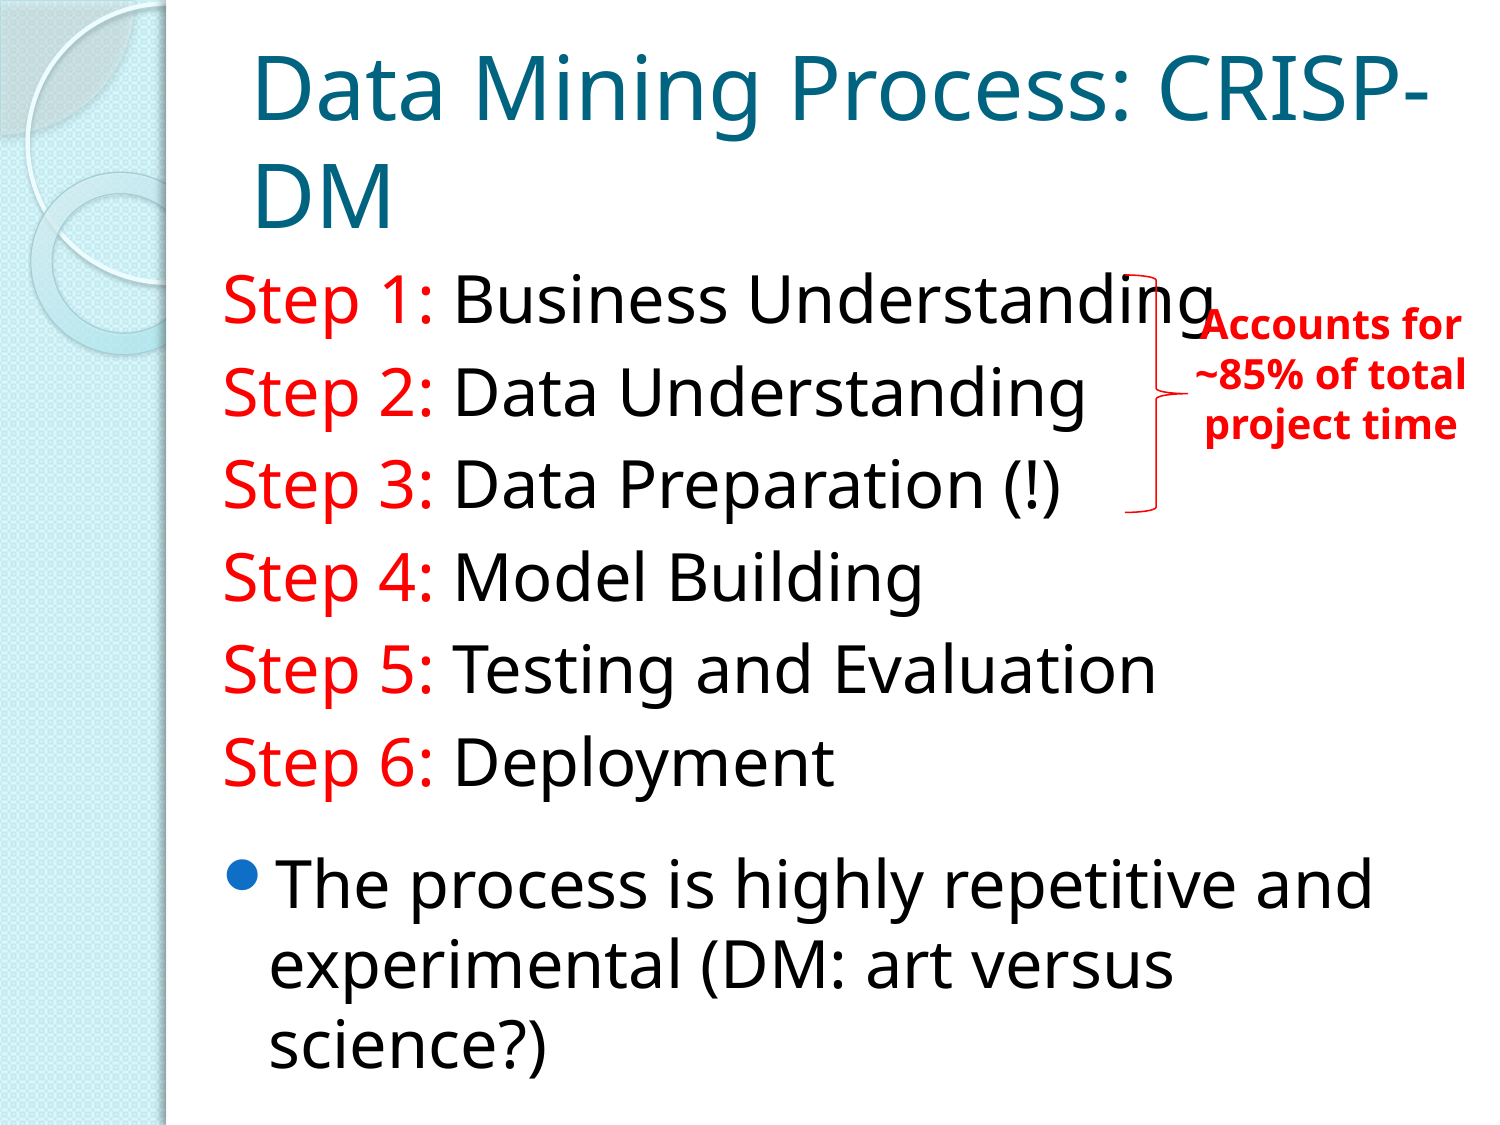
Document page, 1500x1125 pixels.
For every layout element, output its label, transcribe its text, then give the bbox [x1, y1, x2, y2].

list Step 1: Business Understanding Step 2: Data Understanding Step 3: Data Preparation (!) Step 4: Model Building Step 5: Testing and Evaluation Step 6: Deployment The process is highly repetitive and experimental (DM: art versus science?) [193, 249, 1463, 1038]
text_box Accounts for ~85% of total project time [1162, 290, 1500, 456]
text_box [1124, 274, 1162, 513]
title Data Mining Process: CRISP-DM [235, 45, 1466, 233]
